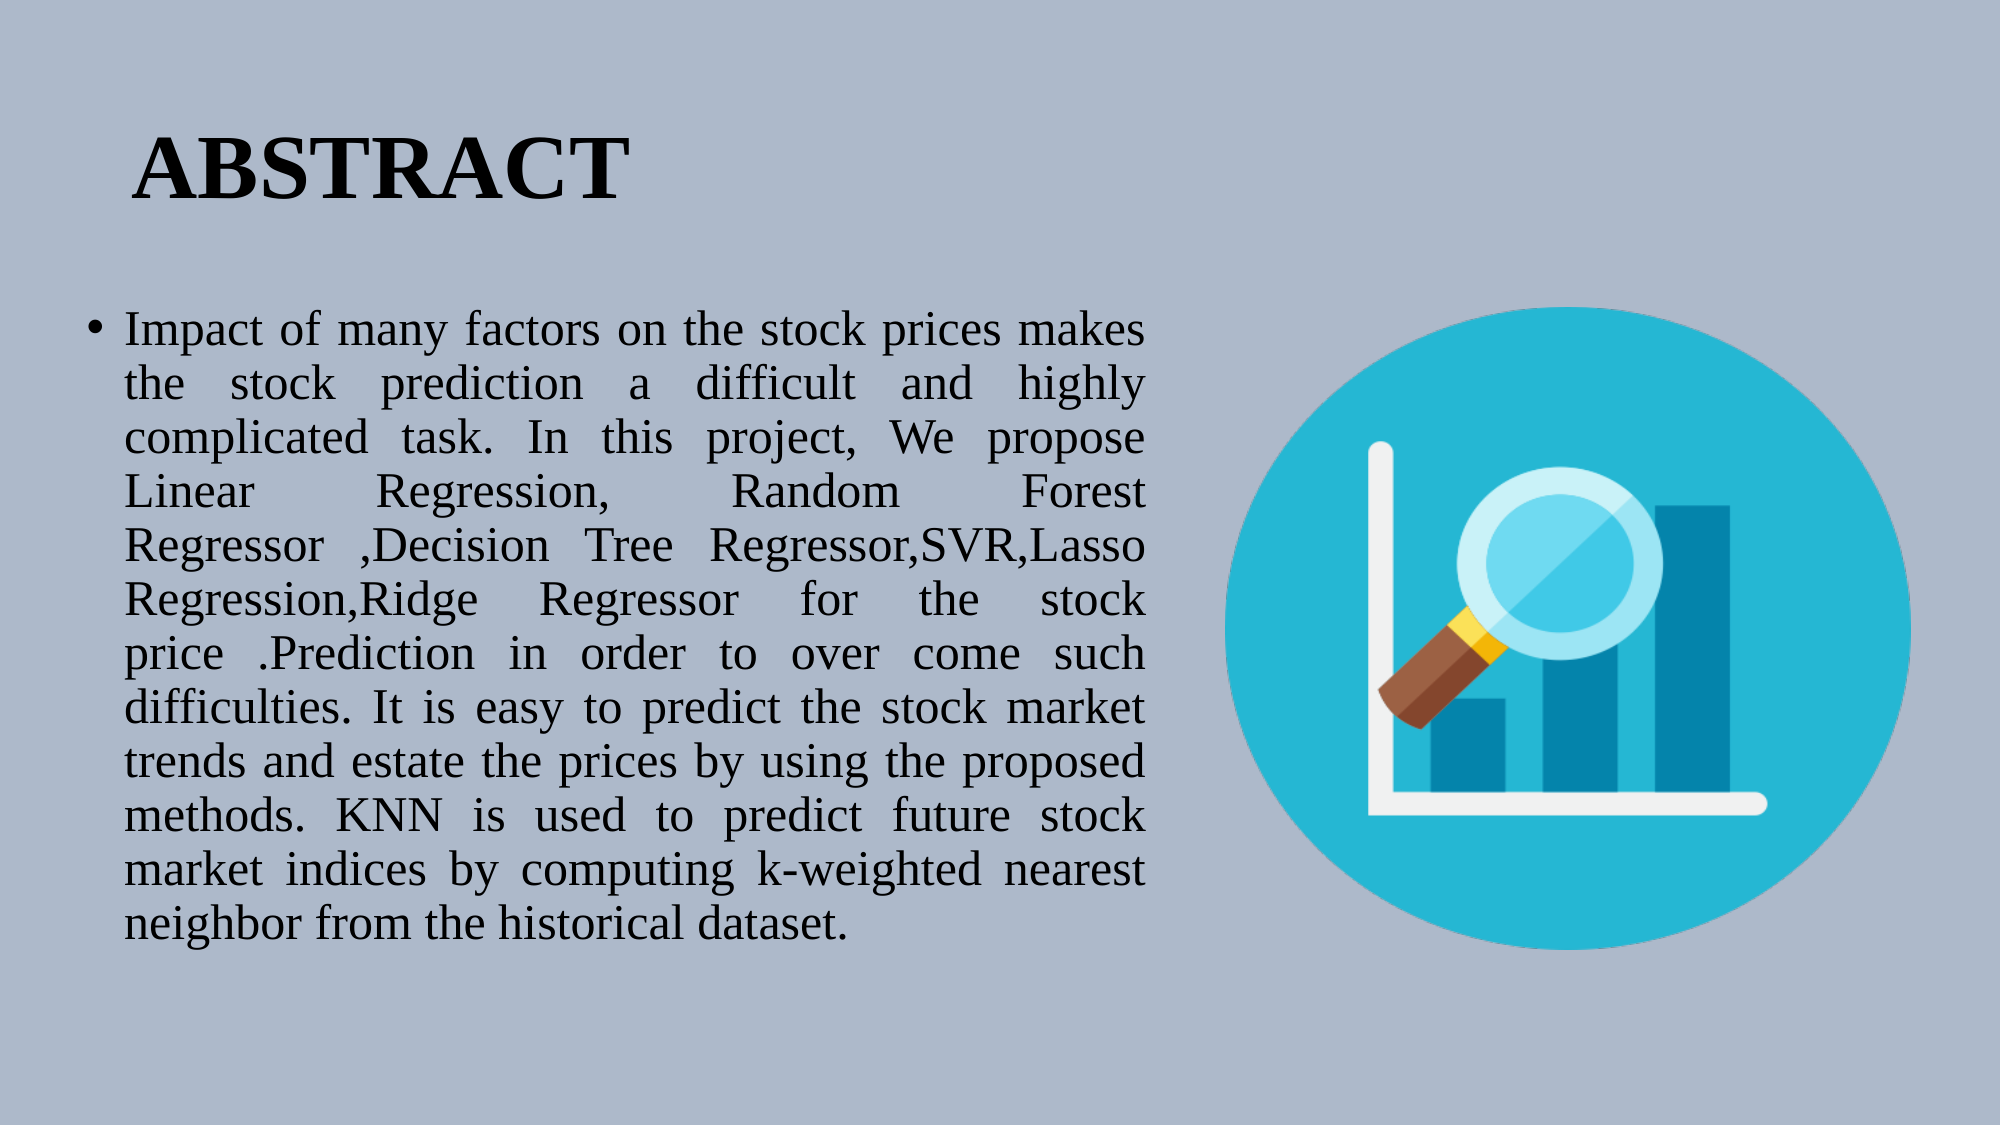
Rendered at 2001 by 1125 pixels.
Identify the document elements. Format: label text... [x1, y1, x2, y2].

title ABSTRACT [116, 59, 684, 278]
list Impact of many factors on the stock prices makes the stock prediction a difficult and highly complicated task. In this project, We propose Linear Regression, Random Forest Regressor ,Decision Tree Regressor,SVR,Lasso Regression,Ridge Regressor for the stock price .Prediction in order to over come such difficulties. It is easy to predict the stock market trends and estate the prices by using the proposed methods. KNN is used to predict future stock market indices by computing k-weighted nearest neighbor from the historical dataset. [71, 294, 1162, 1038]
picture [1225, 307, 1911, 950]
